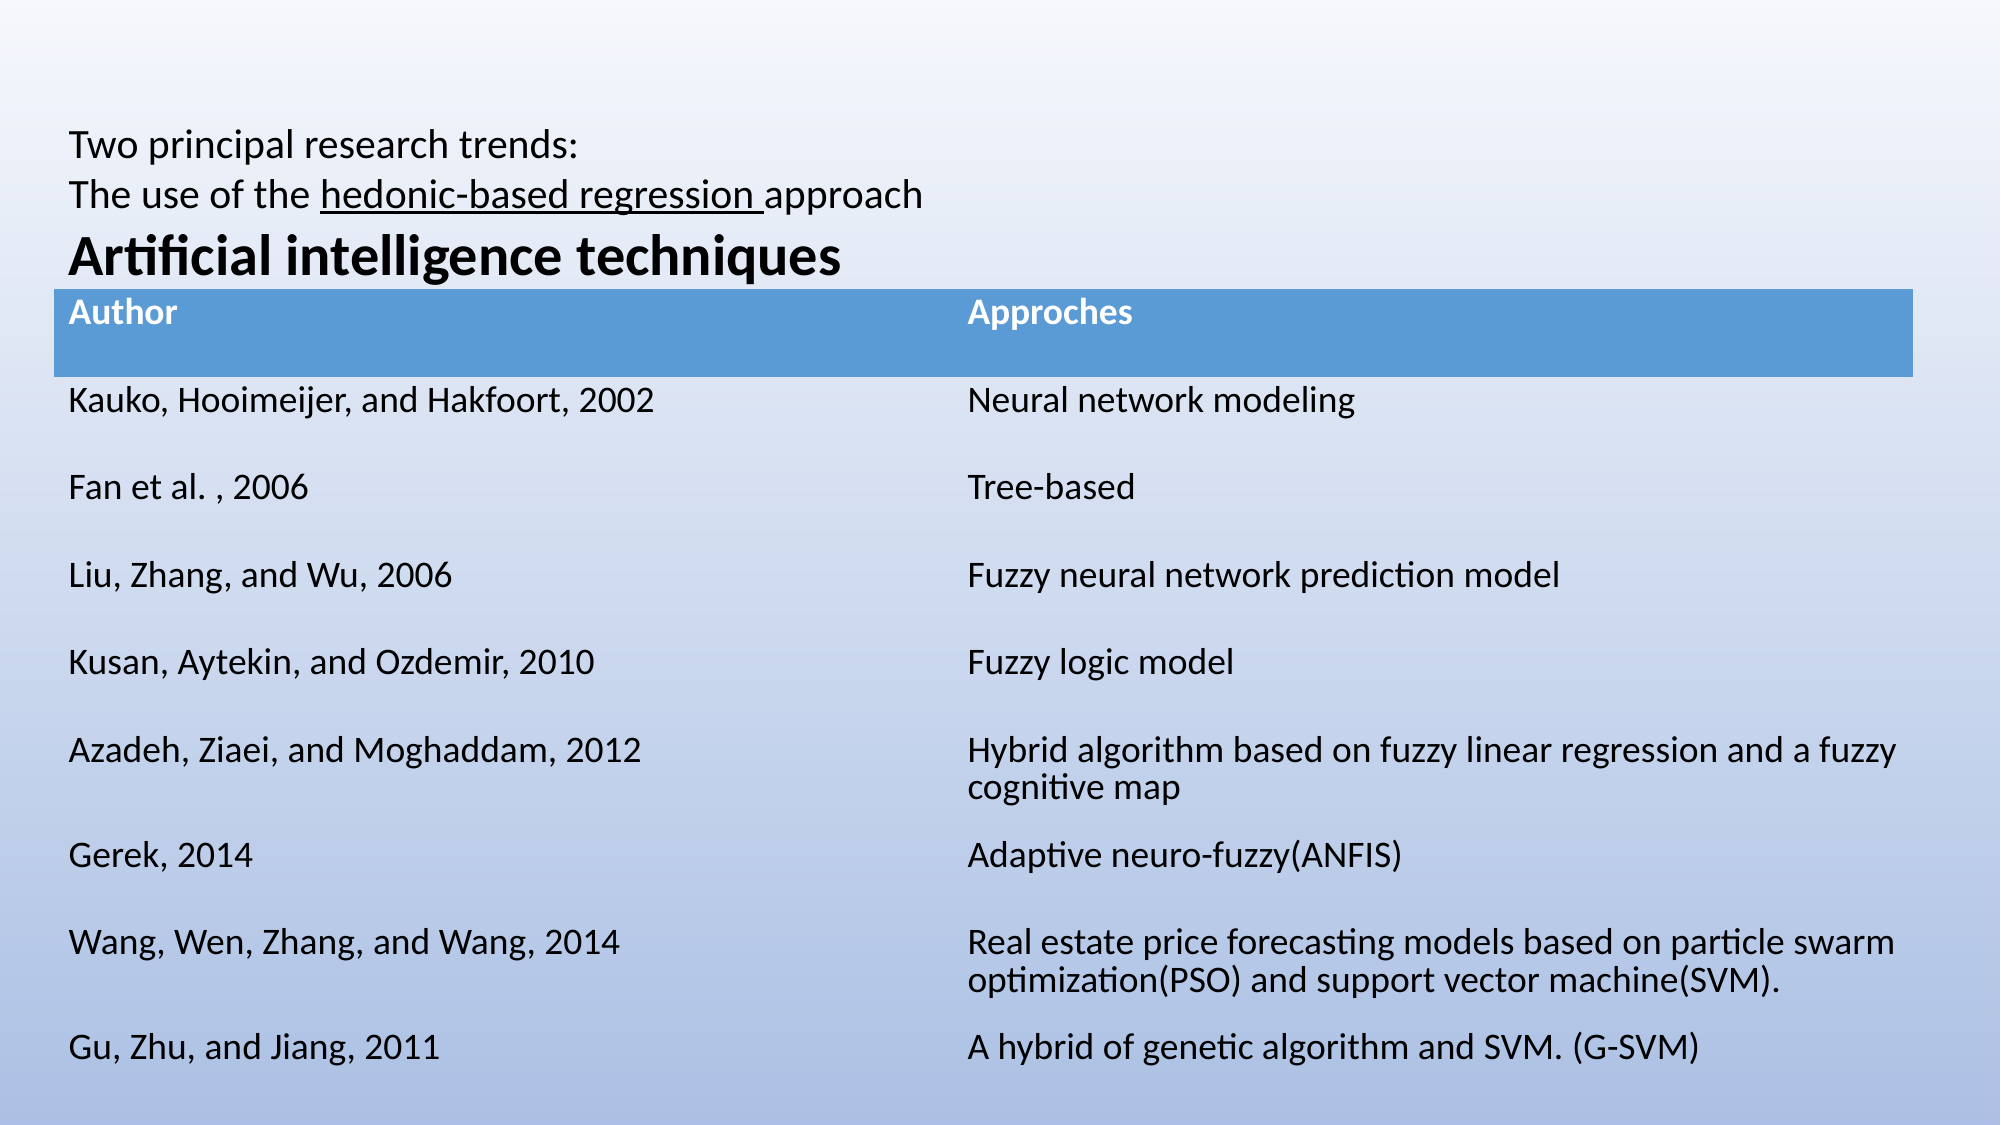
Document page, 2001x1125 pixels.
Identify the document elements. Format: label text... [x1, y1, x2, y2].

table_cell Liu, Zhang, and Wu, 2006 [54, 551, 953, 639]
table_cell Adaptive neuro-fuzzy(ANFIS) [953, 831, 1913, 919]
table_header Approches [953, 289, 1913, 377]
table_cell Kauko, Hooimeijer, and Hakfoort, 2002 [54, 377, 953, 464]
table_cell Hybrid algorithm based on fuzzy linear regression and a fuzzy cognitive map [953, 726, 1913, 831]
table_cell Fuzzy logic model [953, 639, 1913, 726]
text_box Two principal research trends: The use of the hedonic-based regression approach Artificial intelligence techniques [53, 109, 1644, 294]
table_cell Wang, Wen, Zhang, and Wang, 2014 [54, 919, 953, 1024]
table_cell Kusan, Aytekin, and Ozdemir, 2010 [54, 639, 953, 726]
table_cell Real estate price forecasting models based on particle swarm optimization(PSO) and support vector machine(SVM). [953, 919, 1913, 1024]
table_header Author [54, 289, 953, 377]
table_cell Gu, Zhu, and Jiang, 2011 [54, 1024, 953, 1111]
table_cell Fan et al. , 2006 [54, 464, 953, 551]
table_cell Fuzzy neural network prediction model [953, 551, 1913, 639]
table_cell Gerek, 2014 [54, 831, 953, 919]
table_cell Tree-based [953, 464, 1913, 551]
table_cell Azadeh, Ziaei, and Moghaddam, 2012 [54, 726, 953, 831]
table_cell A hybrid of genetic algorithm and SVM. (G-SVM) [953, 1024, 1913, 1111]
table_cell Neural network modeling [953, 377, 1913, 464]
